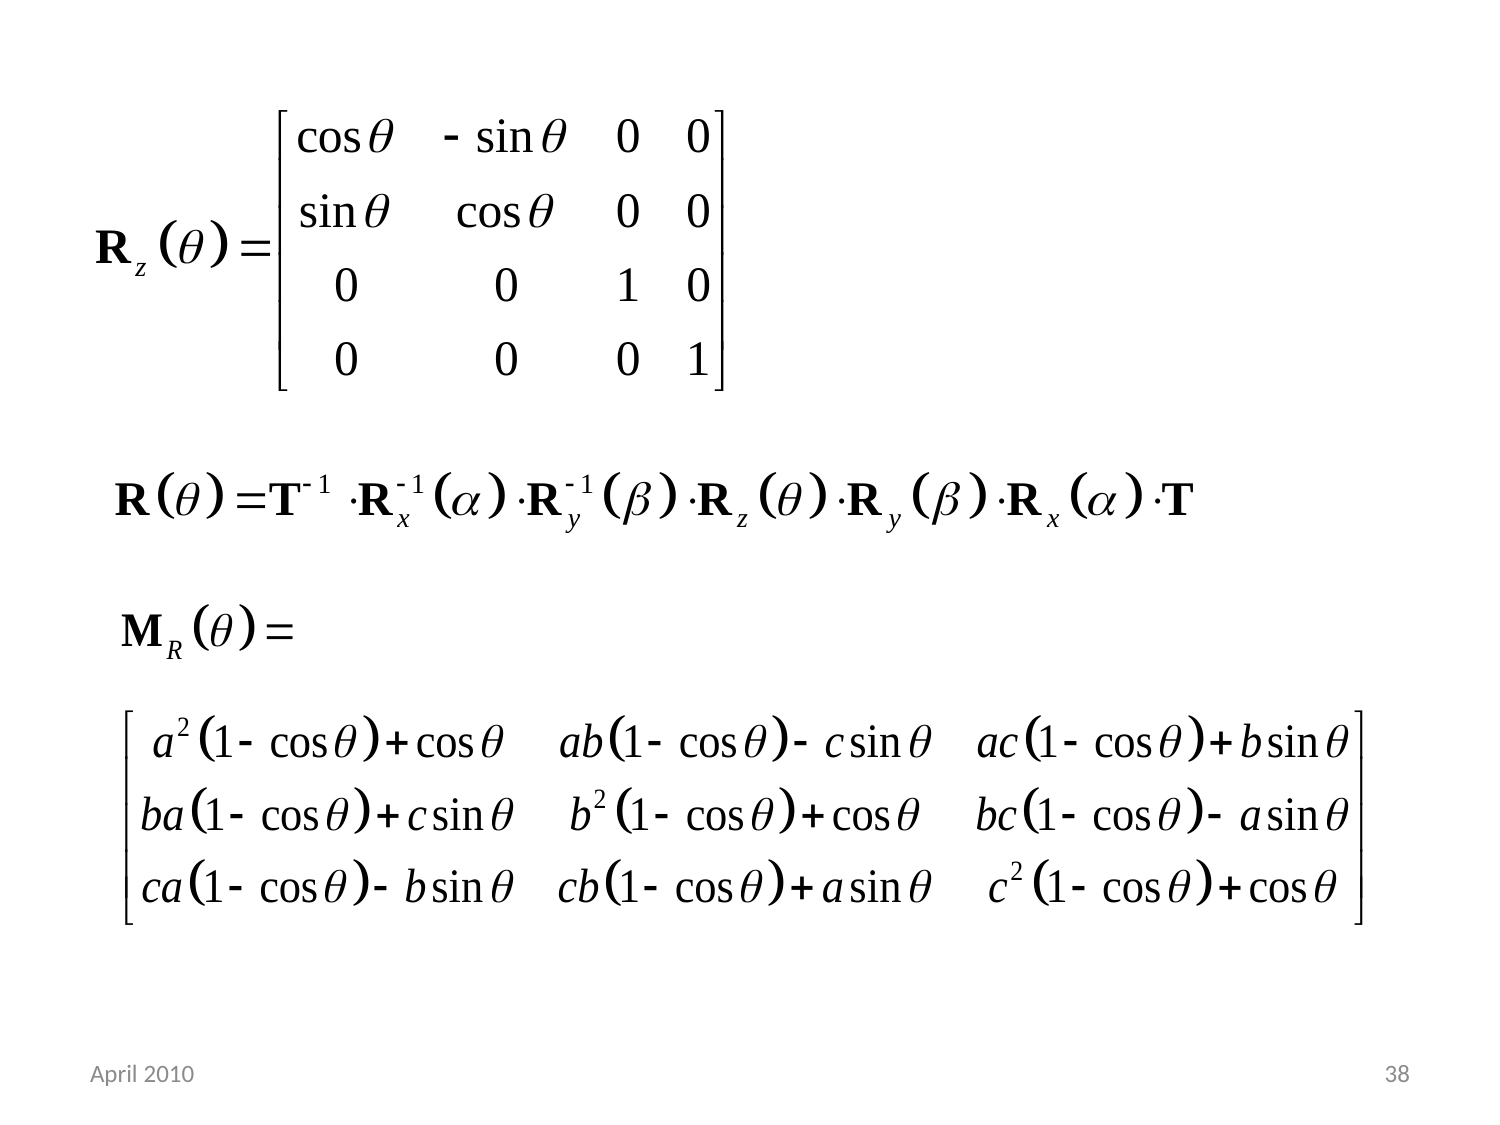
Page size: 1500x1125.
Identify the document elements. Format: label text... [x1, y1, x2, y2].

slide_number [75, 1042, 425, 1103]
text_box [114, 596, 1381, 935]
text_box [87, 102, 741, 400]
slide_number 38 [1074, 1042, 1425, 1103]
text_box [107, 462, 1204, 544]
